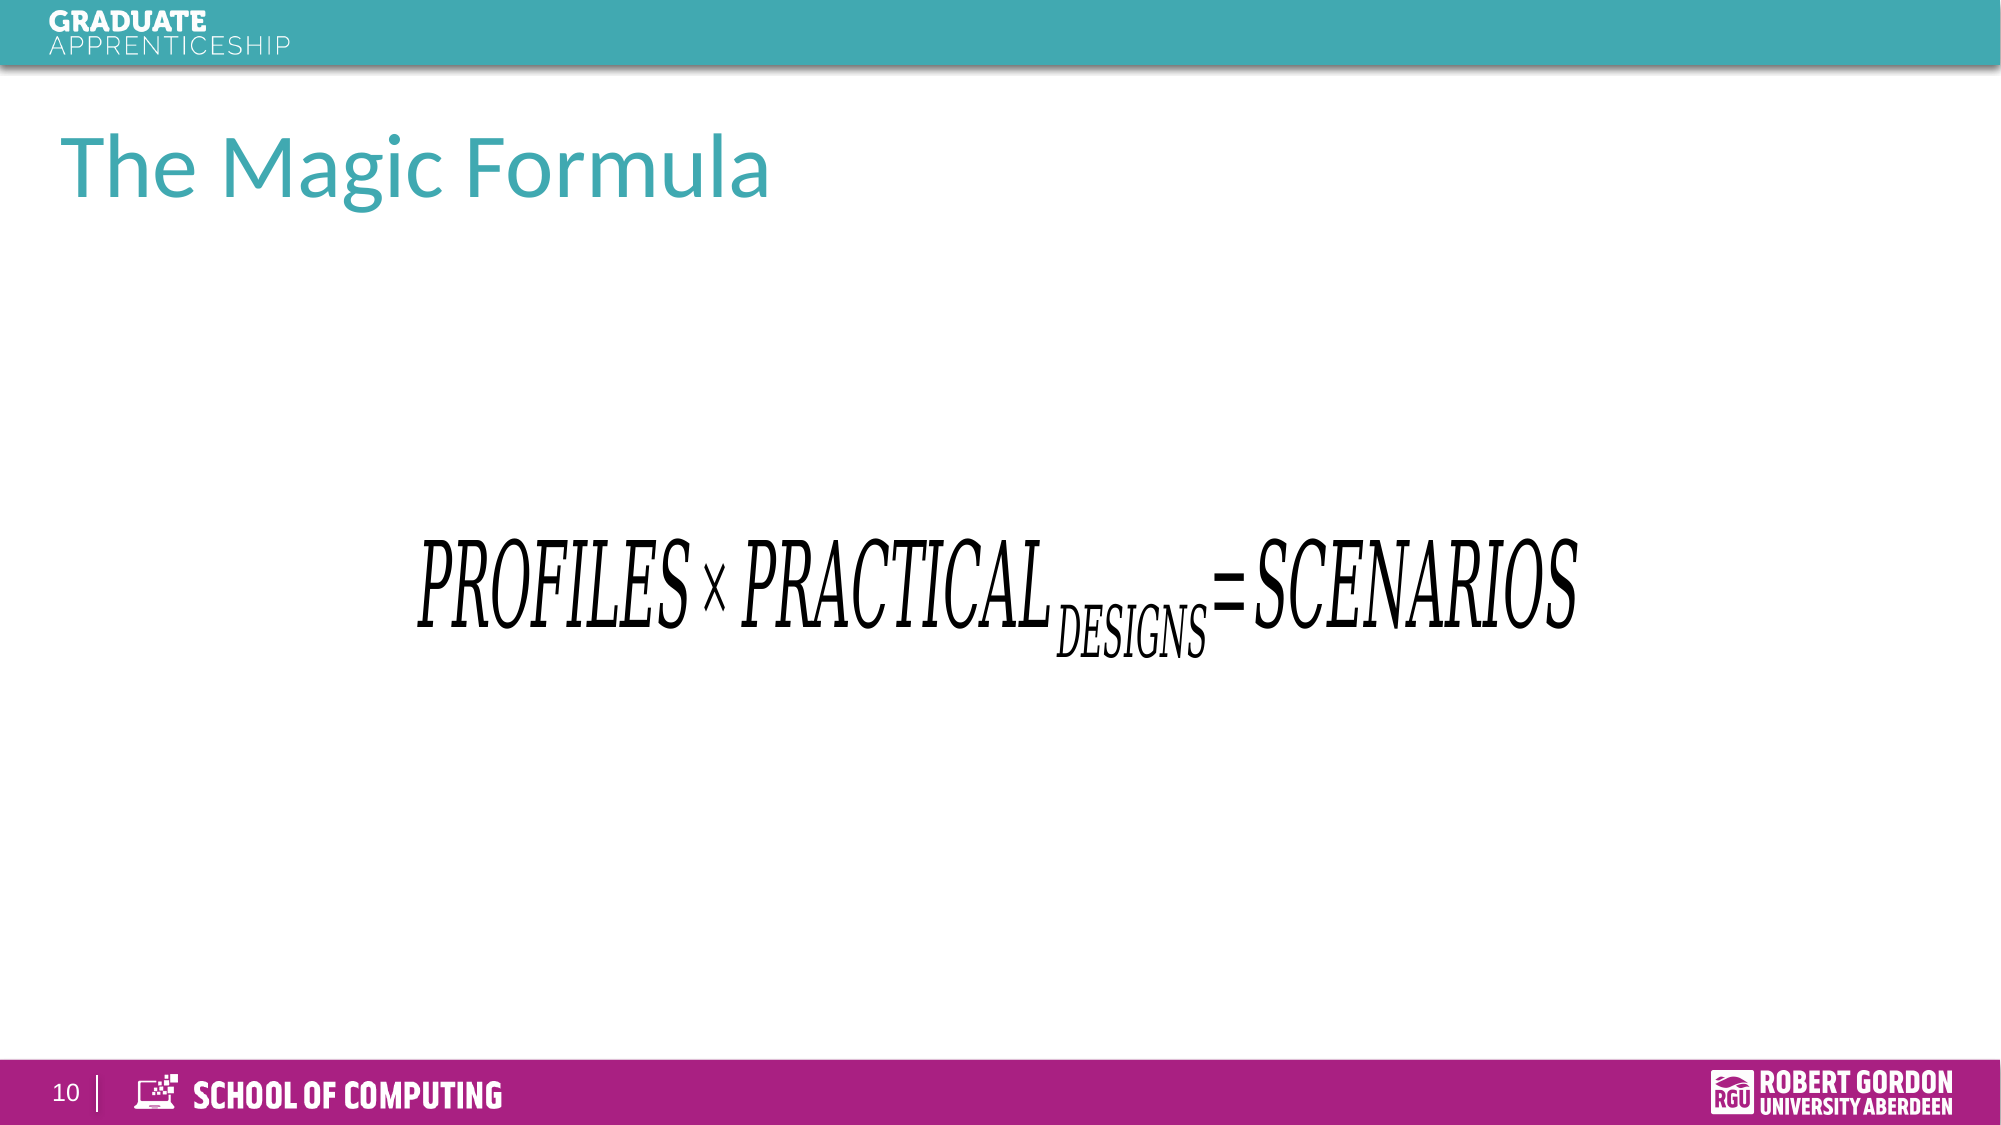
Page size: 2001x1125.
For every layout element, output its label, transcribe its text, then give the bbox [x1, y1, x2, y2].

title The Magic Formula [45, 91, 1952, 230]
picture [45, 6, 293, 59]
slide_number 9 [0, 1059, 95, 1125]
picture [1711, 1070, 1952, 1115]
picture [134, 1073, 917, 1125]
